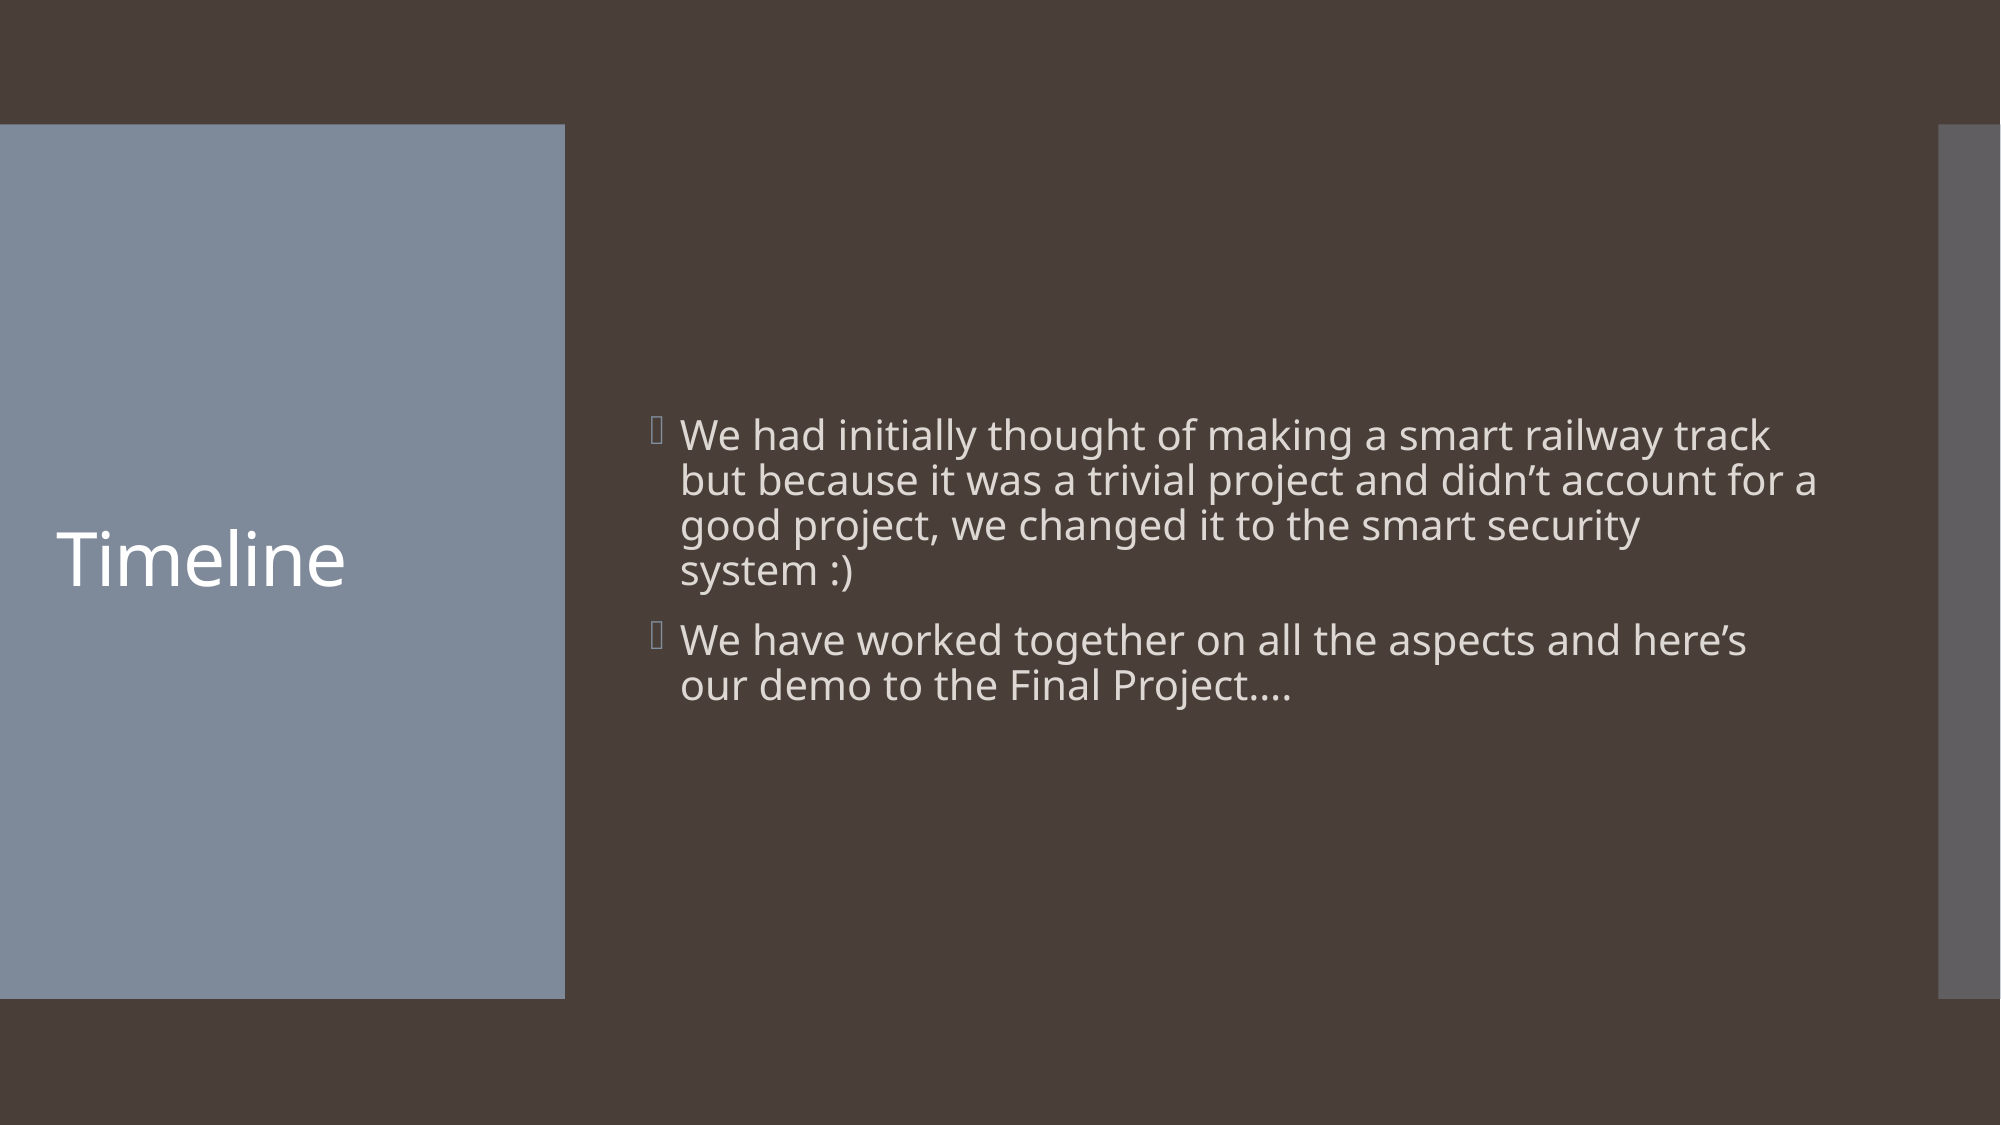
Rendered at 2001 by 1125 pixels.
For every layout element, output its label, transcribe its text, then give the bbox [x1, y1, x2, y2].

list We had initially thought of making a smart railway track but because it was a trivial project and didn’t account for a good project, we changed it to the smart security system :) We have worked together on all the aspects and here’s our demo to the Final Project…. [634, 141, 1835, 982]
title Timeline [41, 184, 525, 940]
